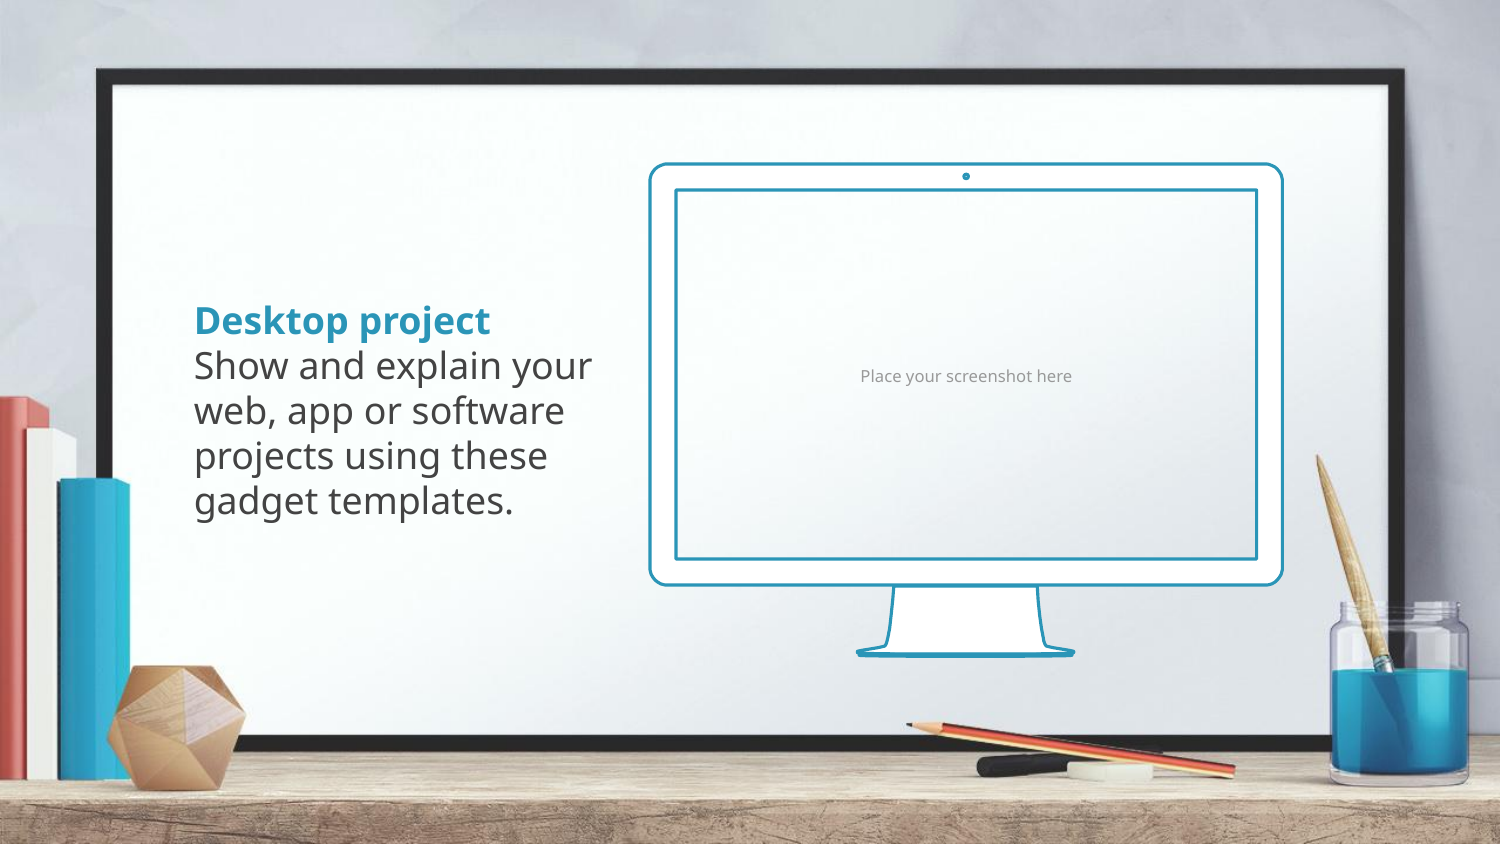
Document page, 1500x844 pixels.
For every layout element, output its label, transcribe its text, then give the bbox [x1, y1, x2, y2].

list Desktop project Show and explain your web, app or software projects using these gadget templates. [178, 86, 635, 733]
text_box [649, 163, 1283, 657]
picture [0, 0, 1500, 844]
text_box Place your screenshot here [676, 190, 1258, 562]
